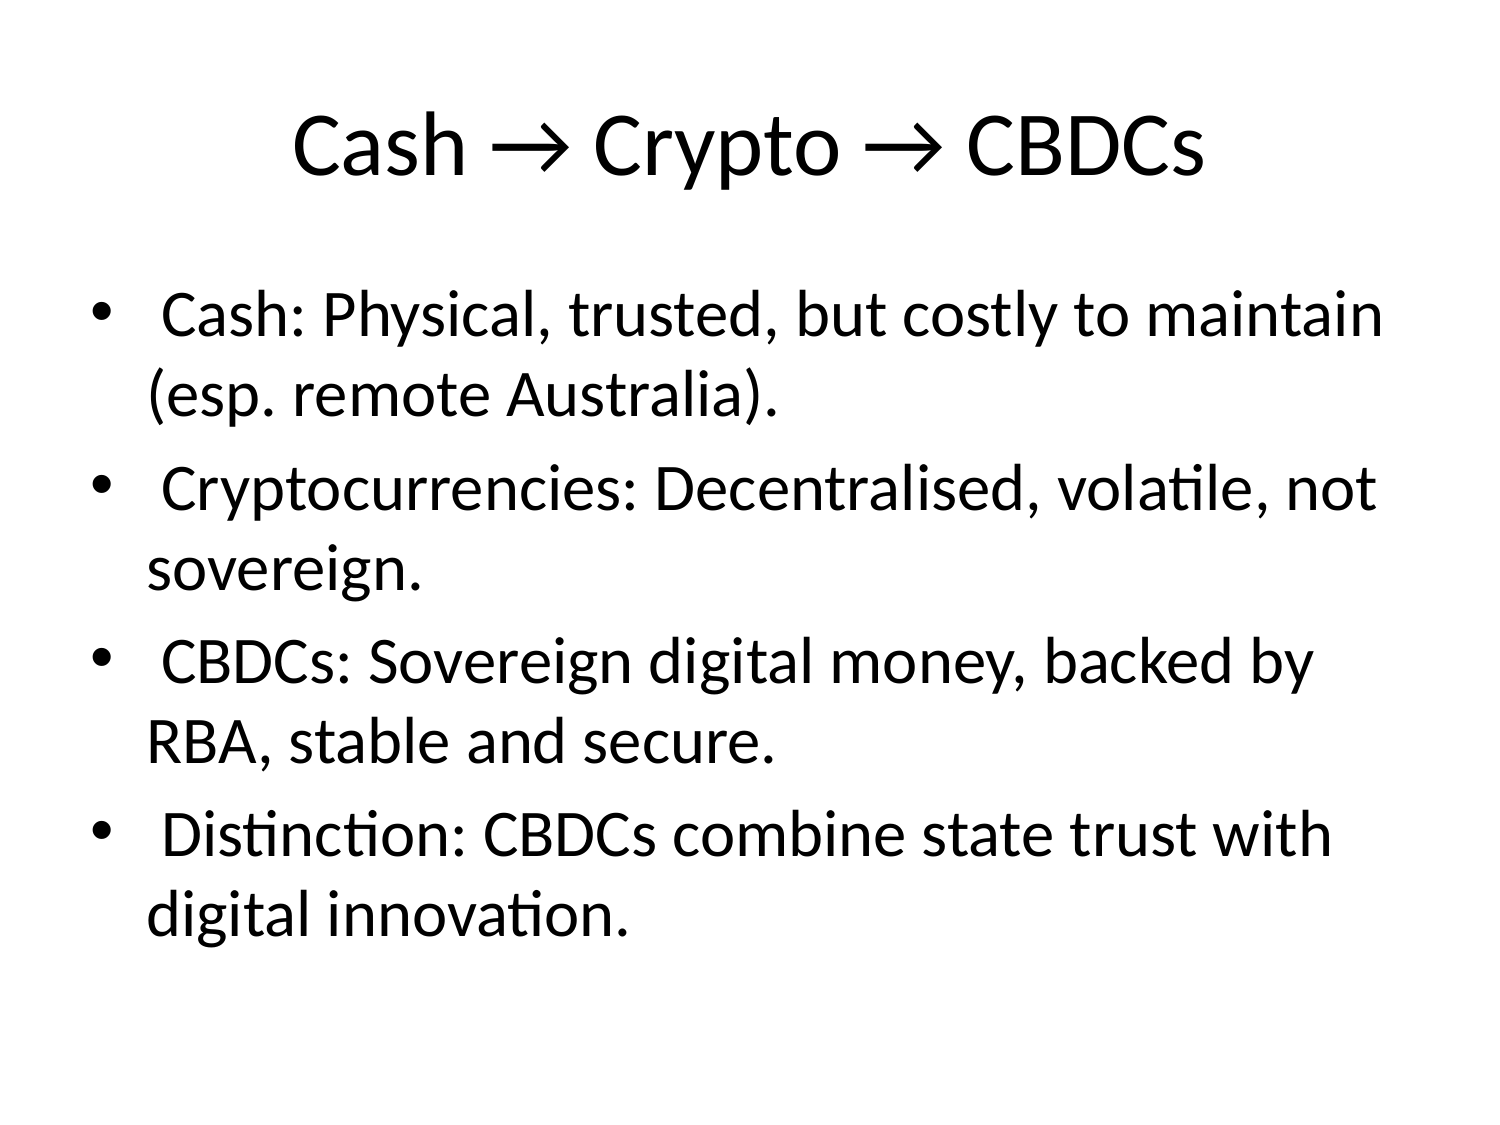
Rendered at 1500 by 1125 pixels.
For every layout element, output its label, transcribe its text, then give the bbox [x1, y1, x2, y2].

list Cash: Physical, trusted, but costly to maintain (esp. remote Australia). Cryptocurrencies: Decentralised, volatile, not sovereign. CBDCs: Sovereign digital money, backed by RBA, stable and secure. Distinction: CBDCs combine state trust with digital innovation. [75, 262, 1425, 1005]
title Cash → Crypto → CBDCs [75, 45, 1425, 233]
